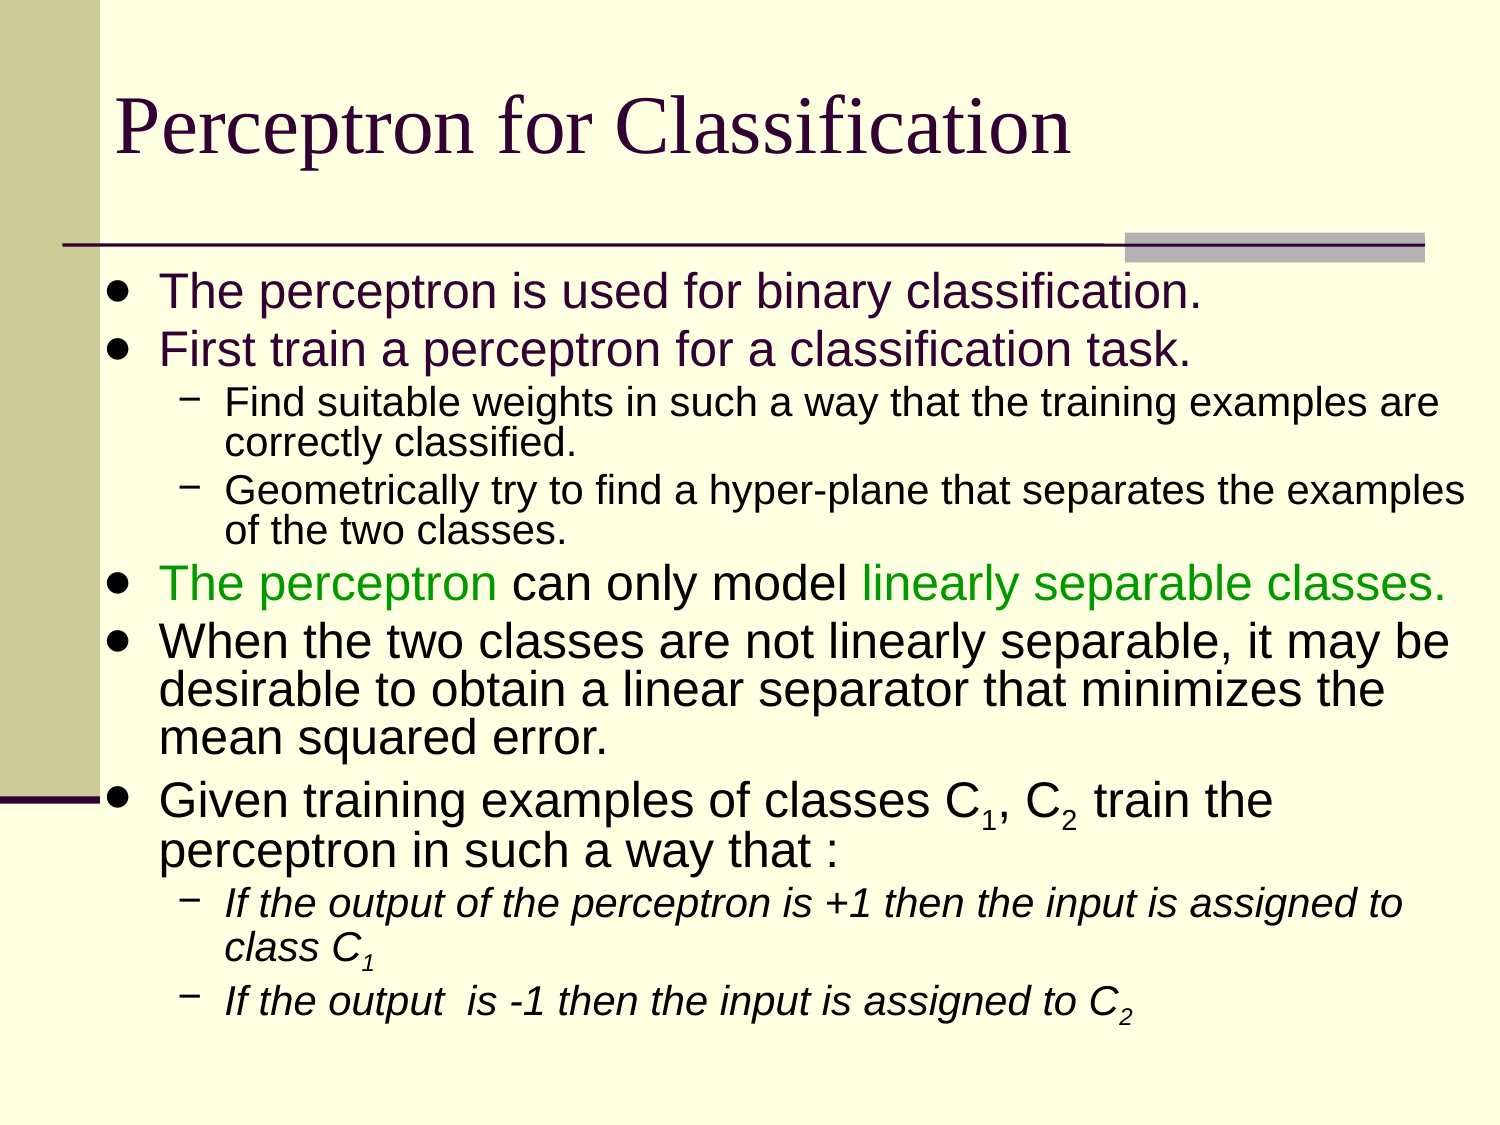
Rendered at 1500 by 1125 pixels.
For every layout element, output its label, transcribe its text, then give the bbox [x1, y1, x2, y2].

title Perceptron for Classification [99, 37, 1376, 201]
list The perceptron is used for binary classification. First train a perceptron for a classification task. Find suitable weights in such a way that the training examples are correctly classified. Geometrically try to find a hyper-plane that separates the examples of the two classes. The perceptron can only model linearly separable classes. When the two classes are not linearly separable, it may be desirable to obtain a linear separator that minimizes the mean squared error. Given training examples of classes C1, C2 train the perceptron in such a way that : If the output of the perceptron is +1 then the input is assigned to class C1 If the output is -1 then the input is assigned to C2 [87, 262, 1500, 1076]
